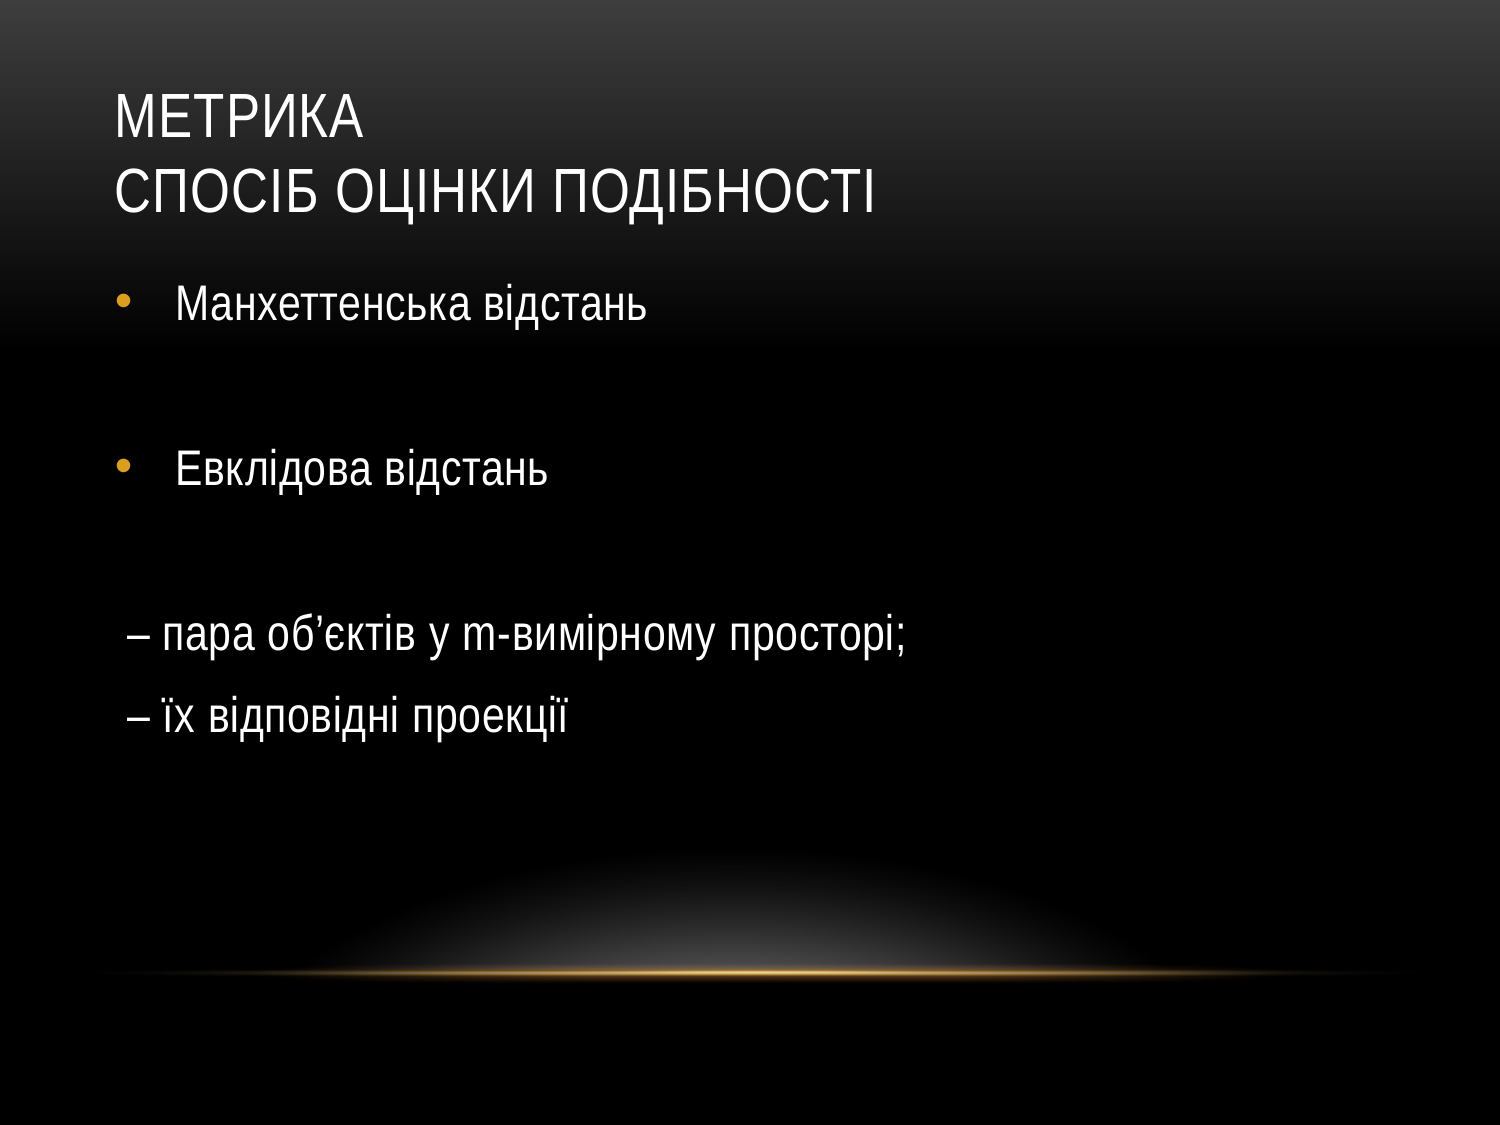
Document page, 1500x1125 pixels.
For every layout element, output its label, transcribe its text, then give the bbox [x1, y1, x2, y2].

picture [0, 0, 1500, 1125]
title Метрика спосіб оцінки подібності [99, 45, 1400, 233]
